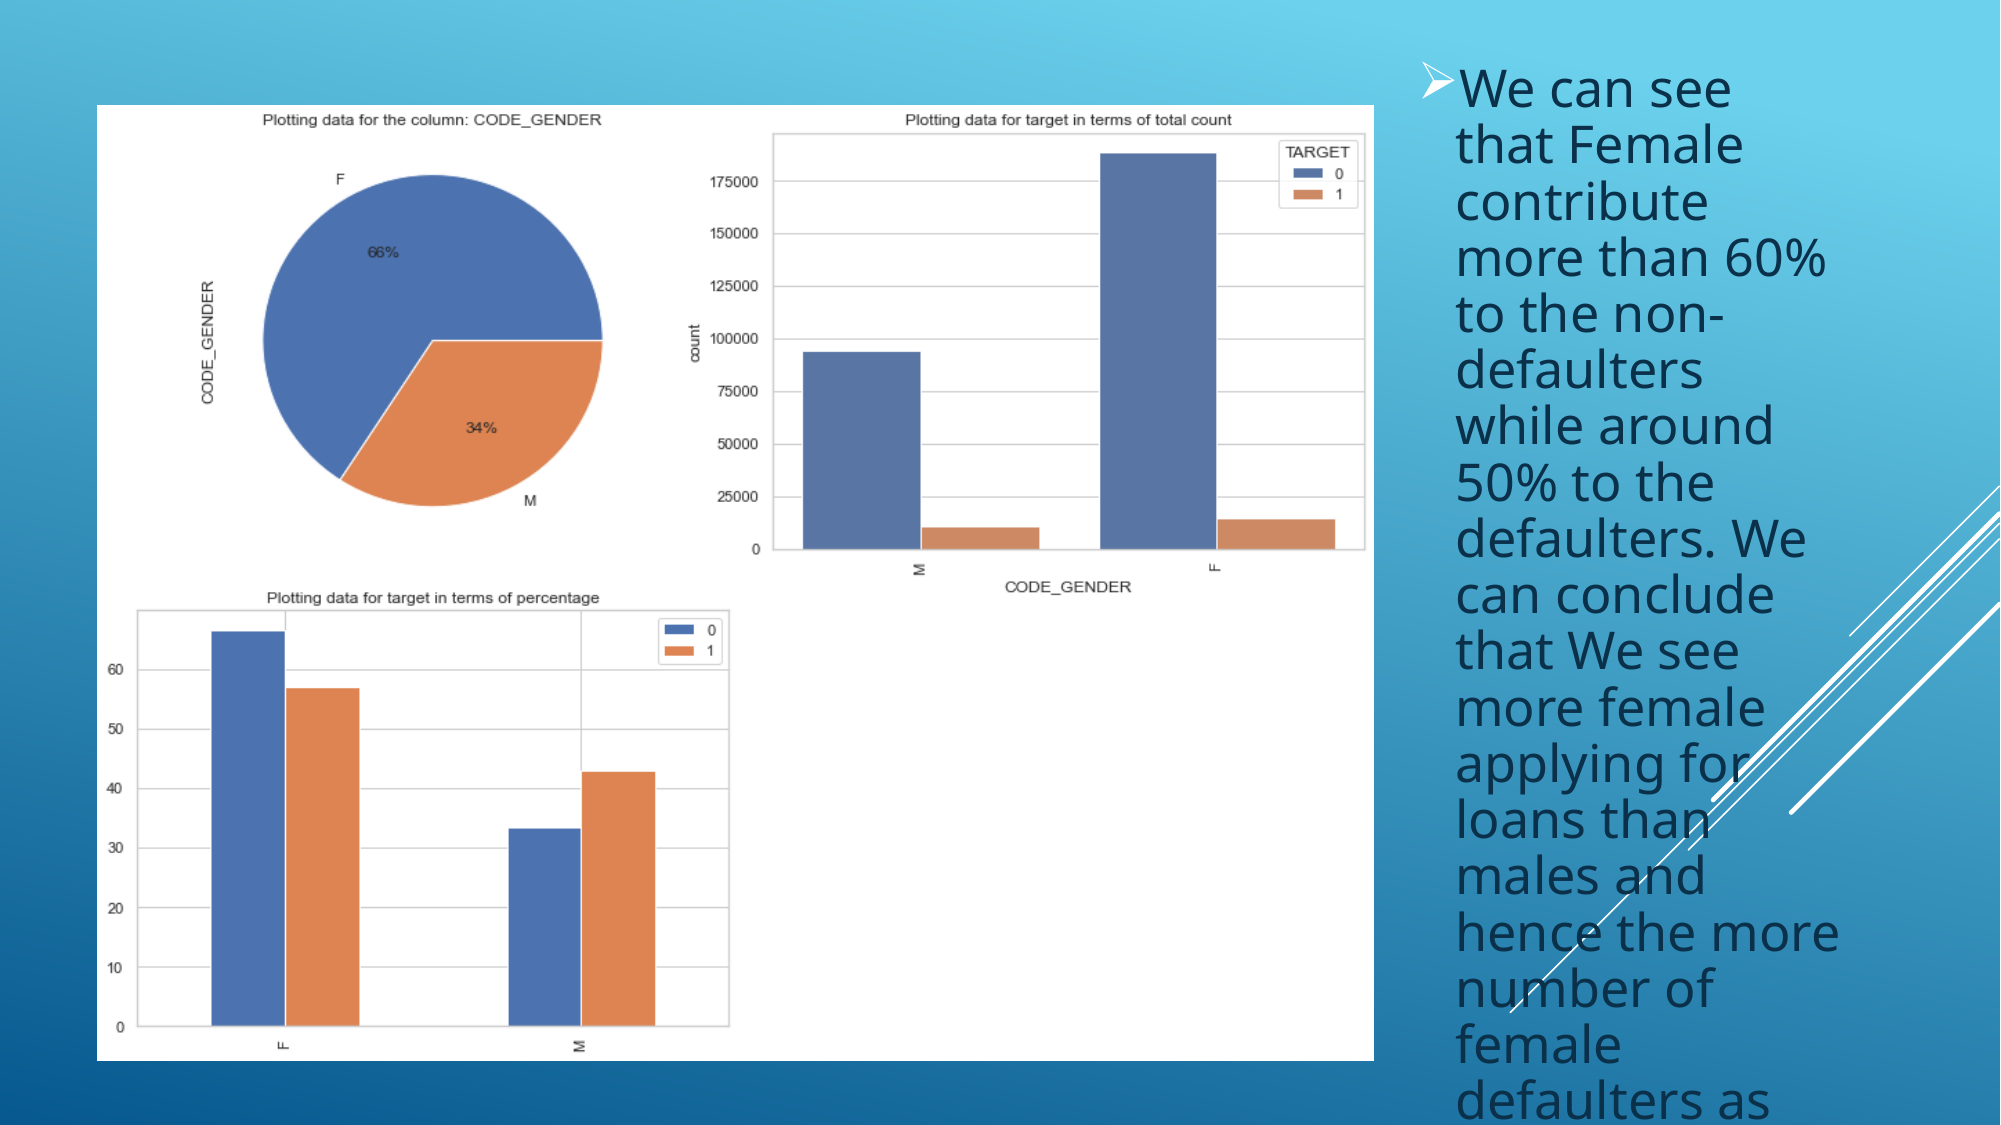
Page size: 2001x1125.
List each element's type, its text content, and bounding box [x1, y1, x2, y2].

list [96, 105, 1374, 1062]
text_box We can see that Female contribute more than 60% to the non-defaulters while around 50% to the defaulters. We can conclude that We see more female applying for loans than males and hence the more number of female defaulters as well. Males apply for less loans but default more [1403, 55, 1860, 939]
